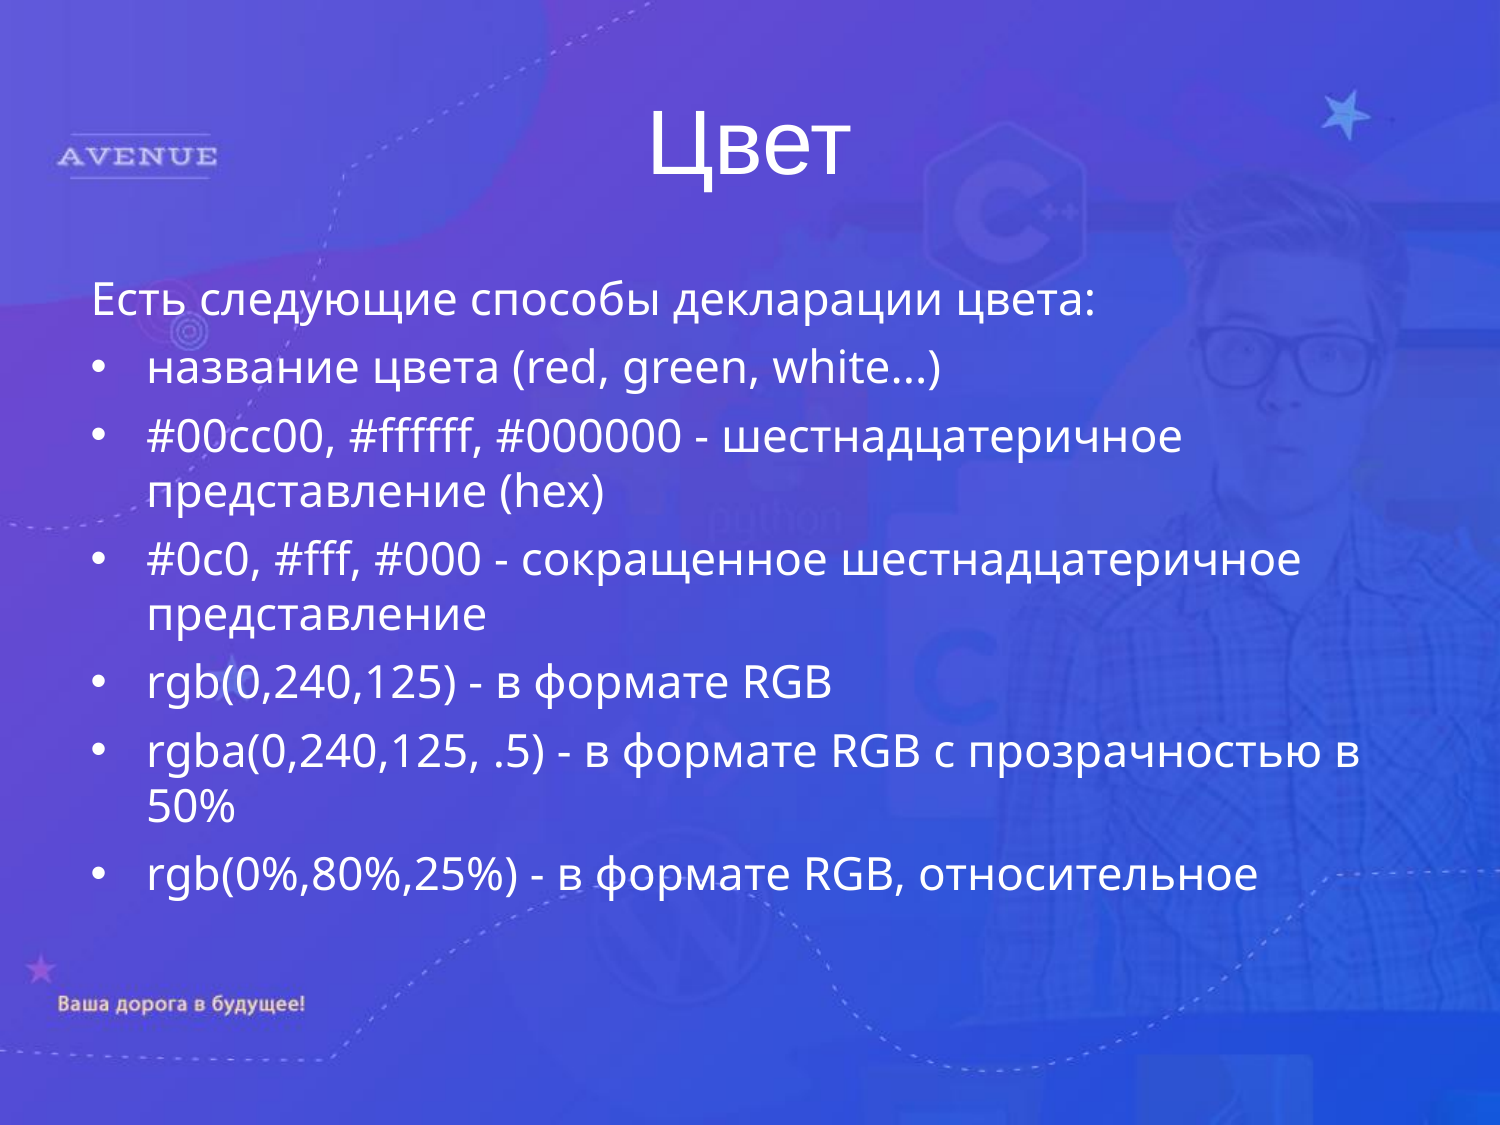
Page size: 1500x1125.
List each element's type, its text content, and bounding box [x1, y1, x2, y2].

picture [0, 0, 1500, 1125]
text_box Цвет [74, 45, 1425, 232]
text_box Есть следующие способы декларации цвета: название цвета (red, green, white...) #00cc00, #ffffff, #000000 - шестнадцатеричное представление (hex) #0c0, #fff, #000 - сокращенное шестнадцатеричное представление rgb(0,240,125) - в формате RGB rgba(0,240,125, .5) - в формате RGB с прозрачностью в 50% rgb(0%,80%,25%) - в формате RGB, относительное [74, 262, 1425, 1004]
